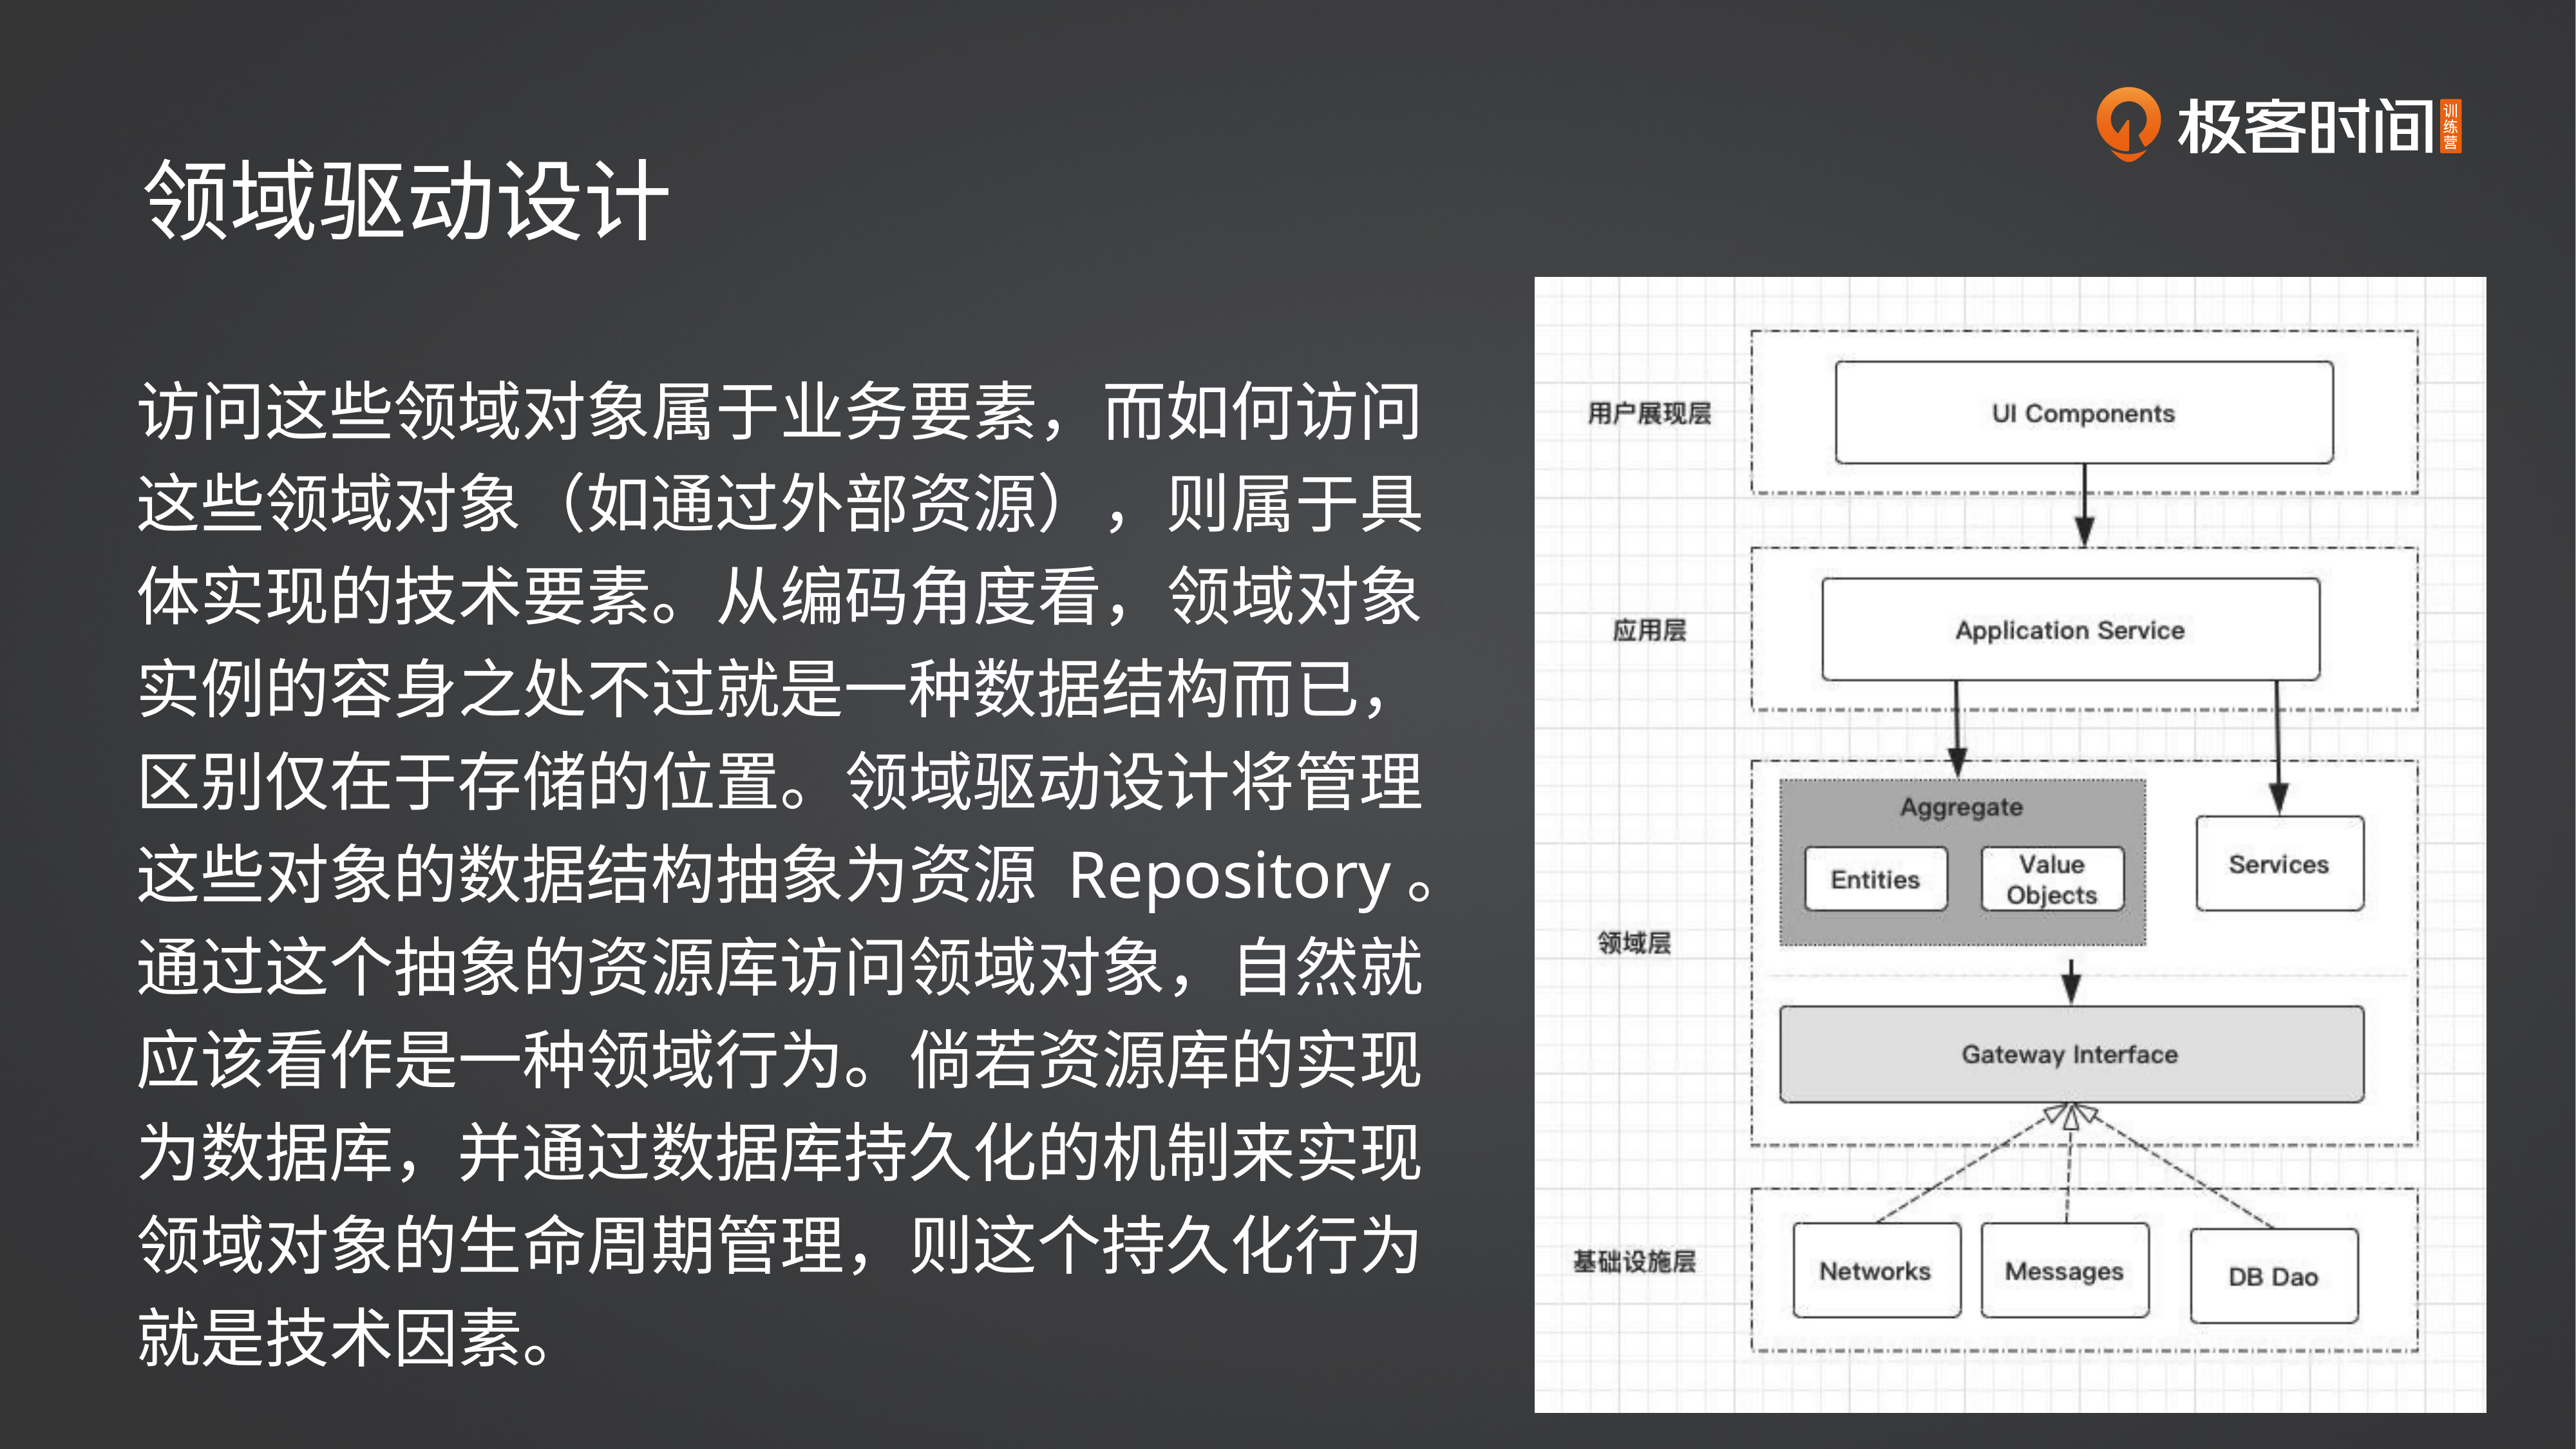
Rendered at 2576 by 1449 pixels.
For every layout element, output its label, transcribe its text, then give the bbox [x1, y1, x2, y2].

picture [0, 0, 2576, 1449]
text_box 领域驱动设计 [135, 139, 1593, 257]
text_box 访问这些领域对象属于业务要素，而如何访问这些领域对象（如通过外部资源），则属于具体实现的技术要素。从编码角度看，领域对象实例的容身之处不过就是一种数据结构而已，区别仅在于存储的位置。领域驱动设计将管理这些对象的数据结构抽象为资源 Repository。 通过这个抽象的资源库访问领域对象，自然就应该看作是一种领域行为。倘若资源库的实现为数据库，并通过数据库持久化的机制来实现领域对象的生命周期管理，则这个持久化行为就是技术因素。 [135, 345, 1500, 1413]
